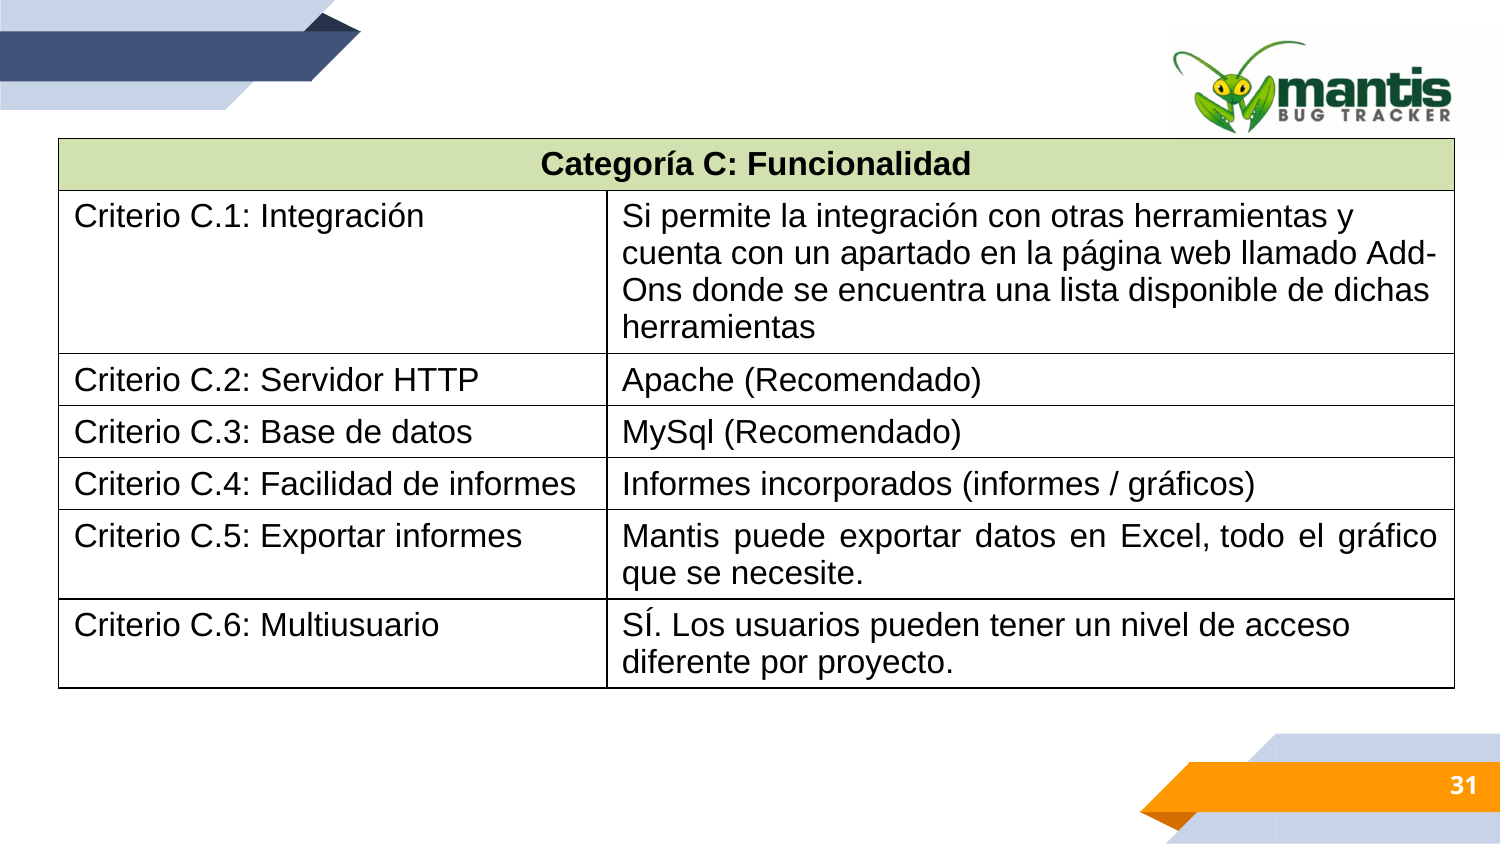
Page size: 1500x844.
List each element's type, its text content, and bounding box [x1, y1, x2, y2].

table_cell MySql (Recomendado) [608, 406, 1454, 457]
table_cell Mantis puede exportar datos en Excel, todo el gráfico que se necesite. [608, 510, 1454, 598]
slide_number 31 [1249, 760, 1494, 813]
table_cell SÍ. Los usuarios pueden tener un nivel de acceso diferente por proyecto. [608, 600, 1454, 687]
table_header Categoría C: Funcionalidad [59, 139, 1454, 190]
table_cell Apache (Recomendado) [608, 354, 1454, 405]
table_cell Si permite la integración con otras herramientas y cuenta con un apartado en la página web llamado Add-Ons donde se encuentra una lista disponible de dichas herramientas [608, 191, 1454, 353]
picture [1170, 25, 1500, 158]
table_cell Criterio C.2: Servidor HTTP [59, 354, 606, 405]
table_cell Criterio C.5: Exportar informes [59, 510, 606, 598]
table_cell Criterio C.6: Multiusuario [59, 600, 606, 687]
table_cell Criterio C.3: Base de datos [59, 406, 606, 457]
table_cell Criterio C.1: Integración [59, 191, 606, 353]
table_cell Criterio C.4: Facilidad de informes [59, 458, 606, 509]
table_cell Informes incorporados (informes / gráficos) [608, 458, 1454, 509]
